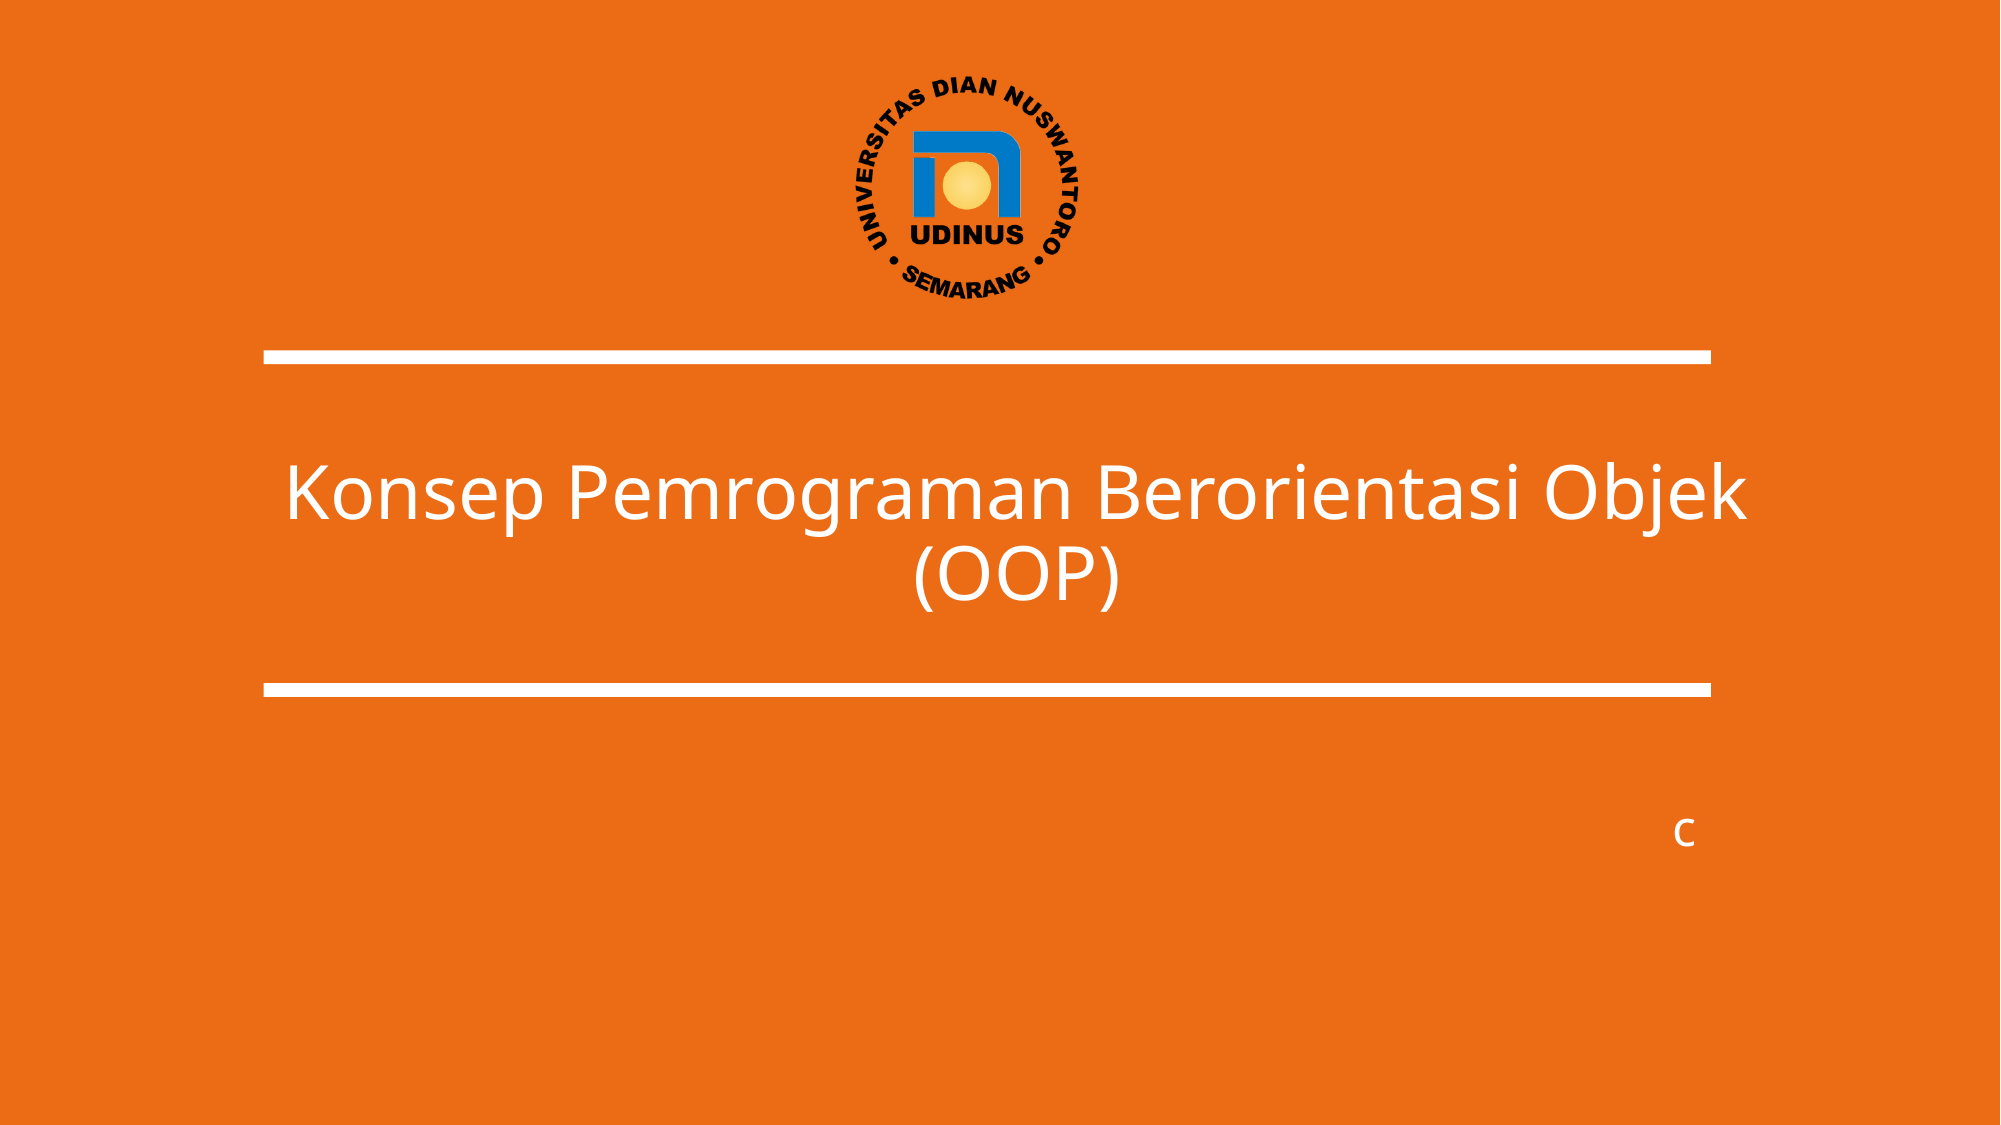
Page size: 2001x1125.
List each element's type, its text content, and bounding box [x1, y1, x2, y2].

title Konsep Pemrograman Berorientasi Objek (OOP) [210, 232, 1824, 625]
text_box [263, 682, 1712, 698]
picture [847, 72, 1086, 303]
text_box c [173, 795, 1712, 1000]
text_box [263, 349, 1712, 365]
